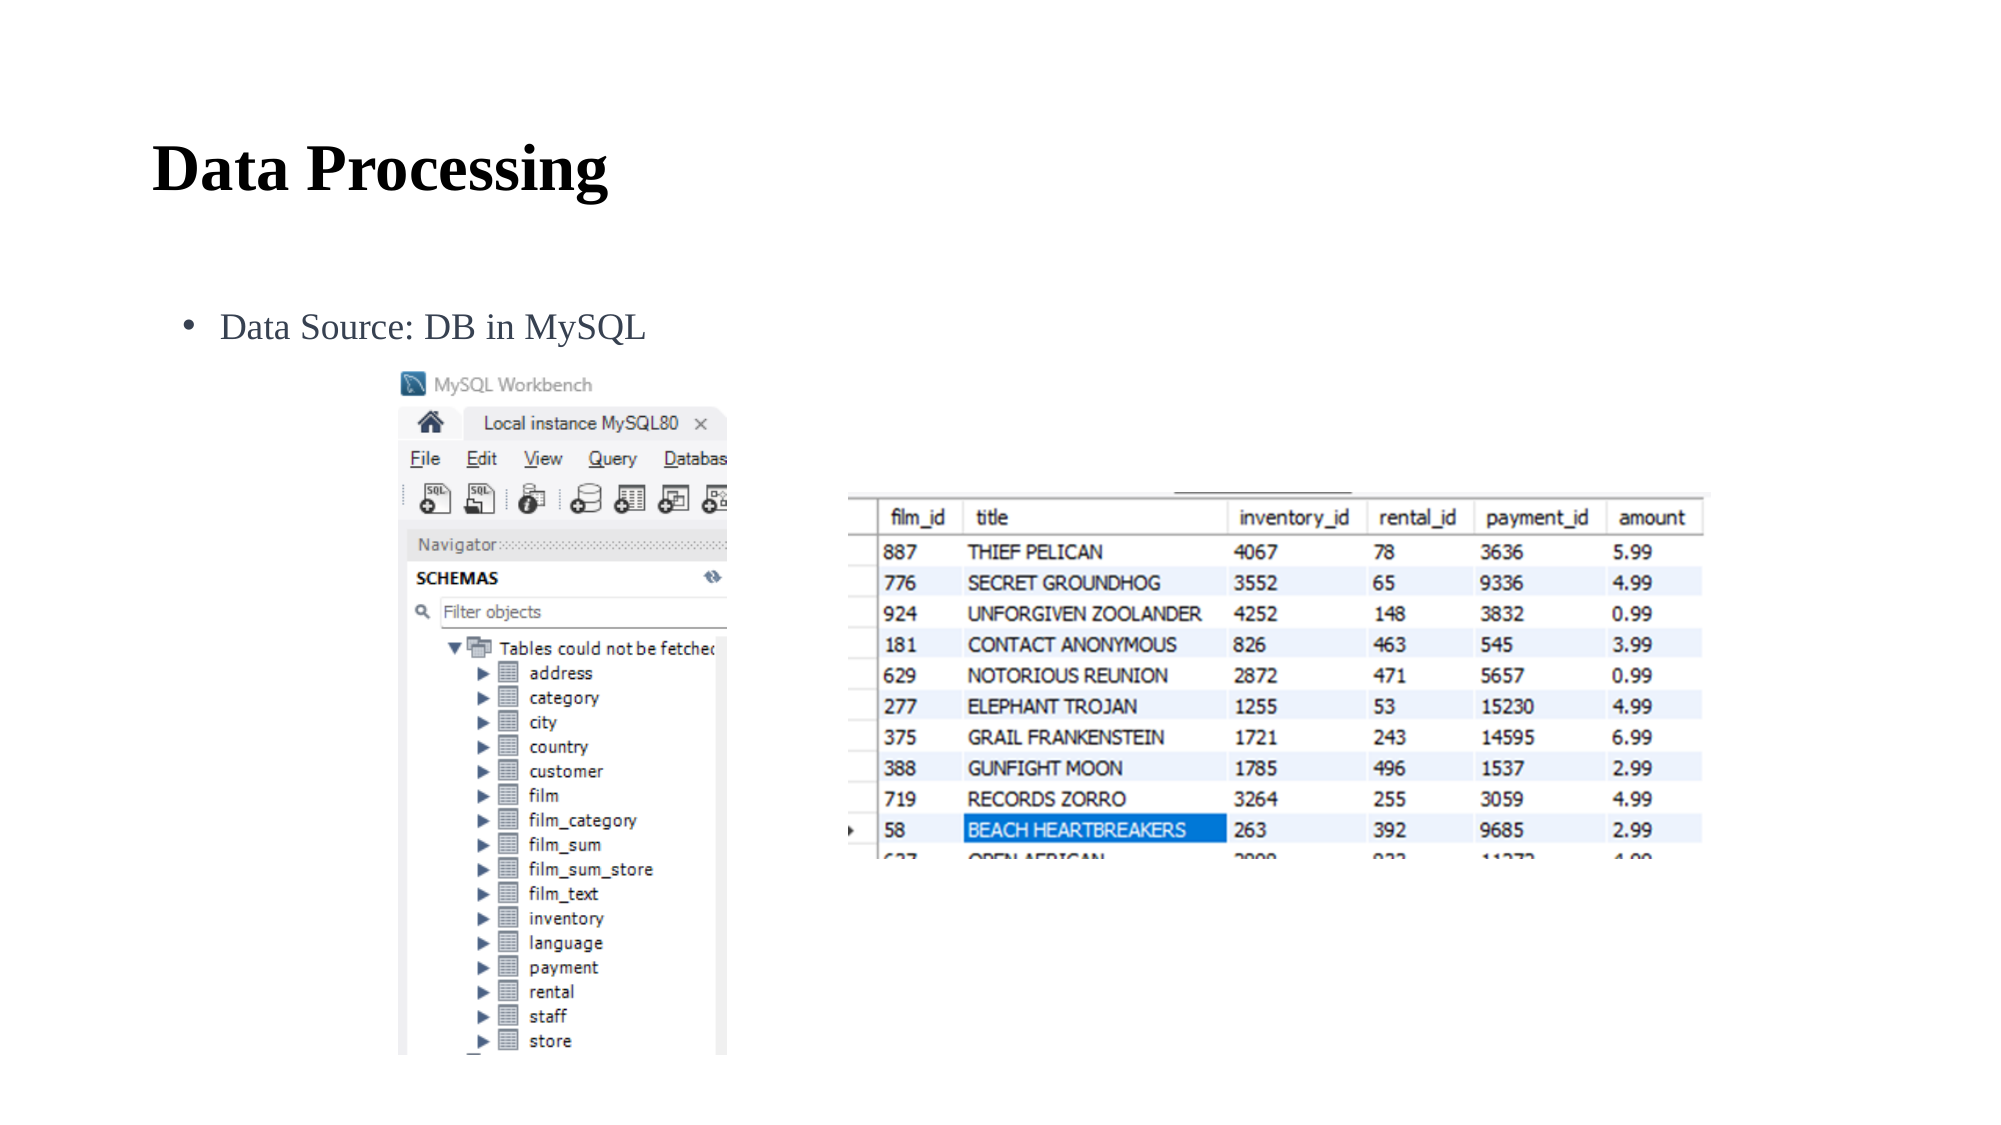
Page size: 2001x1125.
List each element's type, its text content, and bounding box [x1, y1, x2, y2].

picture [398, 367, 727, 1055]
list Data Source: DB in MySQL [167, 299, 1030, 977]
picture [848, 492, 1711, 859]
title Data Processing [137, 59, 1863, 278]
